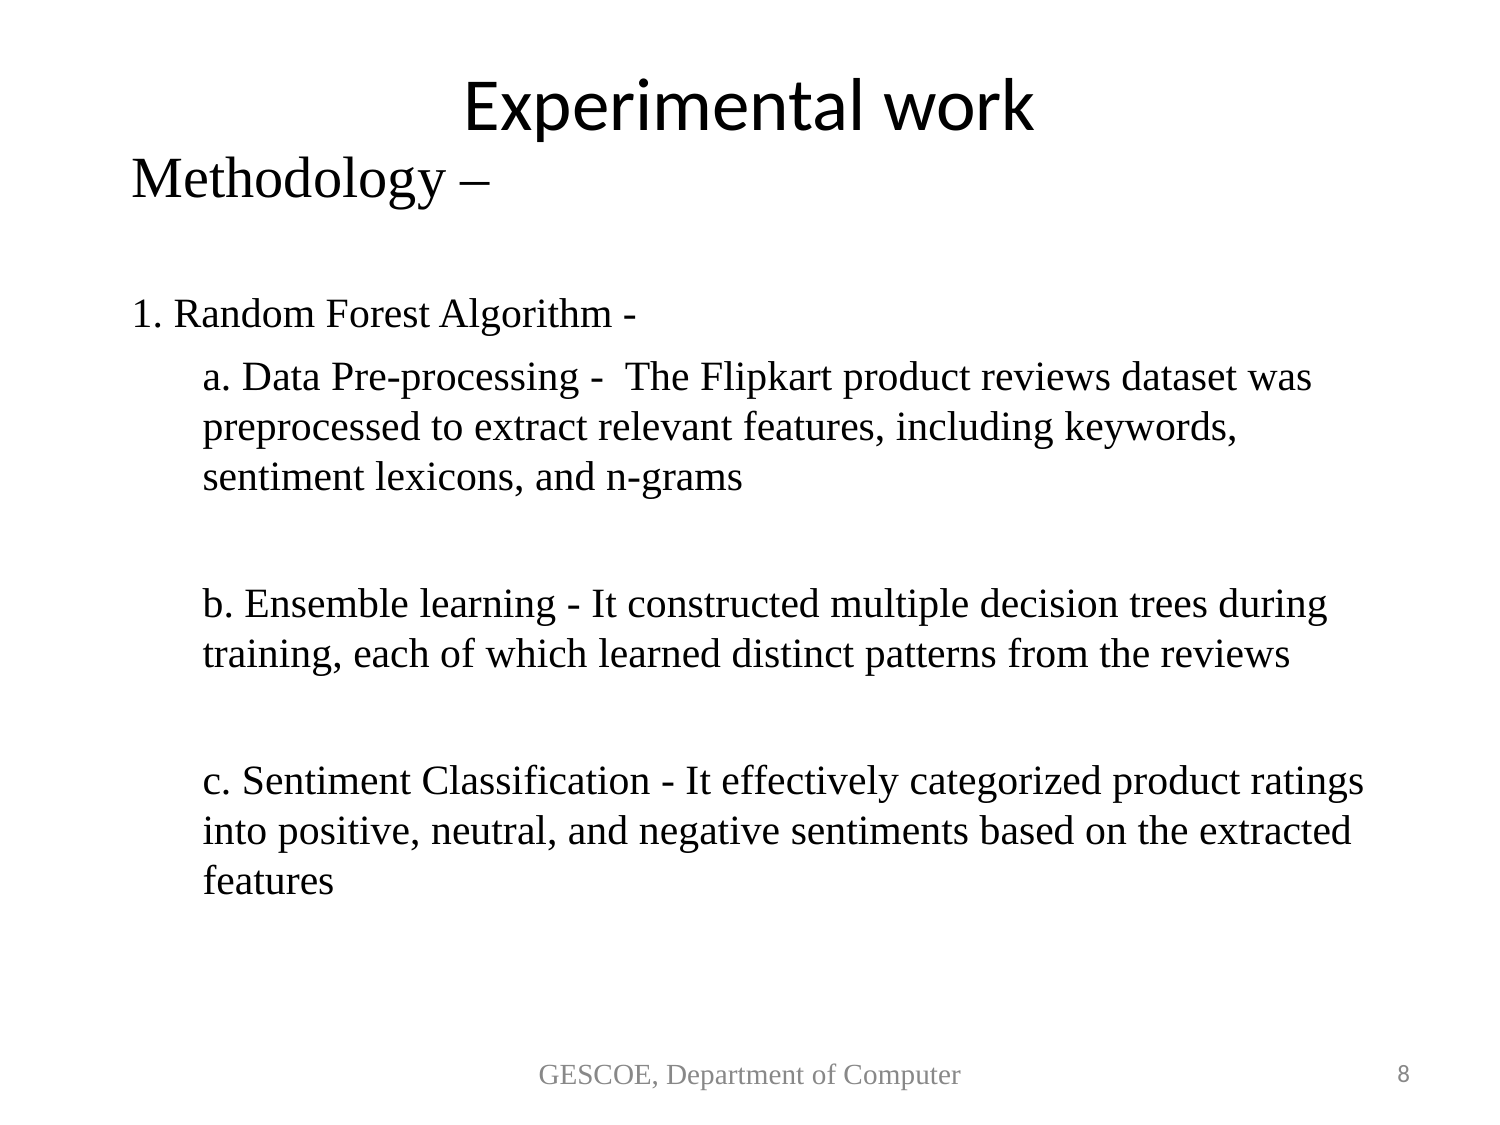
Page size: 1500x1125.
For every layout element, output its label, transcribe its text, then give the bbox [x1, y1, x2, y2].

slide_number 8 [1074, 1042, 1425, 1103]
title Experimental work [112, 0, 1388, 131]
subtitle Methodology – 1. Random Forest Algorithm - a. Data Pre-processing - The Flipkart product reviews dataset was preprocessed to extract relevant features, including keywords, sentiment lexicons, and n-grams b. Ensemble learning - It constructed multiple decision trees during training, each of which learned distinct patterns from the reviews c. Sentiment Classification - It effectively categorized product ratings into positive, neutral, and negative sentiments based on the extracted features [112, 131, 1388, 1025]
footer GESCOE, Department of Computer [512, 1042, 988, 1103]
